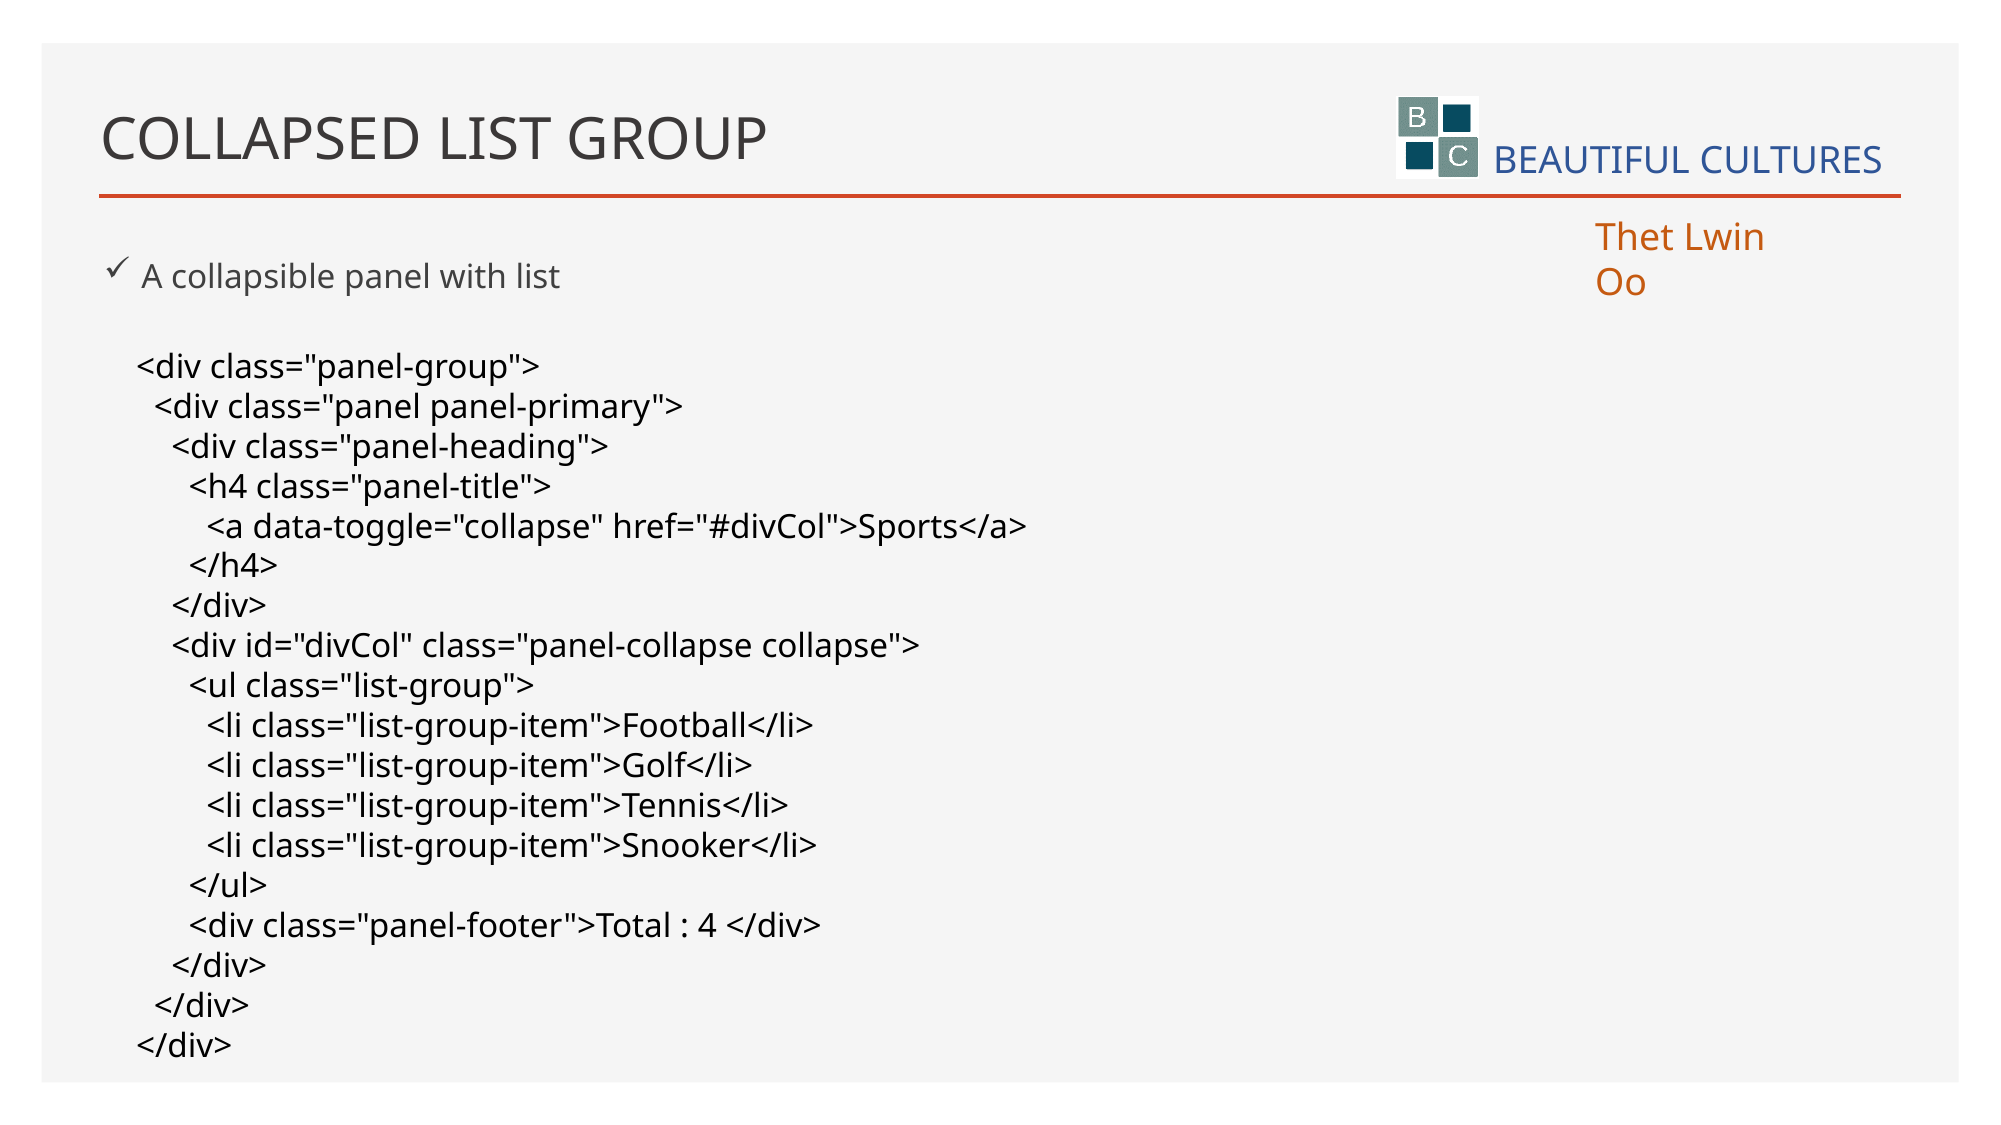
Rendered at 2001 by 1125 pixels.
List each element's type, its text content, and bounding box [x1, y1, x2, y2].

text_box BEAUTIFUL CULTURES [1478, 128, 1898, 188]
text_box <div class="panel-group"> <div class="panel panel-primary"> <div class="panel-heading"> <h4 class="panel-title"> <a data-toggle="collapse" href="#divCol">Sports</a> </h4> </div> <div id="divCol" class="panel-collapse collapse"> <ul class="list-group"> <li class="list-group-item">Football</li> <li class="list-group-item">Golf</li> <li class="list-group-item">Tennis</li> <li class="list-group-item">Snooker</li> </ul> <div class="panel-footer">Total : 4 </div> </div> </div> </div> [121, 337, 1811, 1071]
title COLLAPSED LIST GROUP [85, 73, 1214, 179]
text_box A collapsible panel with list [88, 250, 1898, 1052]
text_box Thet Lwin Oo [1580, 205, 1833, 311]
picture [1396, 96, 1479, 179]
